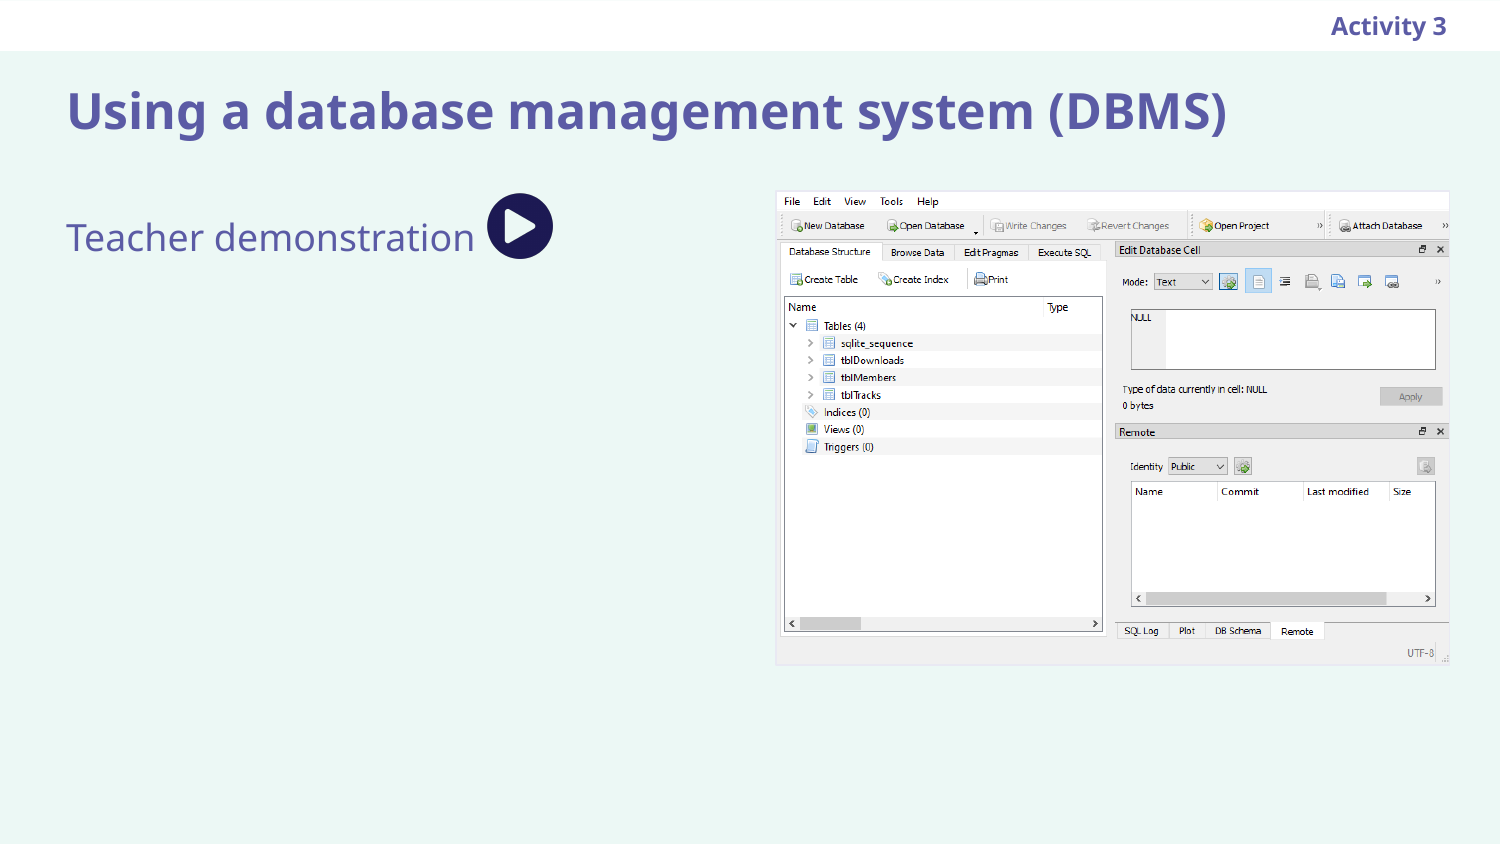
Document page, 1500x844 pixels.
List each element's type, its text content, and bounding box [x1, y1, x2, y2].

picture [776, 191, 1450, 665]
list Teacher demonstration [51, 191, 723, 793]
title Using a database management system (DBMS) [51, 52, 1449, 167]
subtitle Activity 3 [862, 0, 1448, 52]
picture [485, 191, 555, 261]
